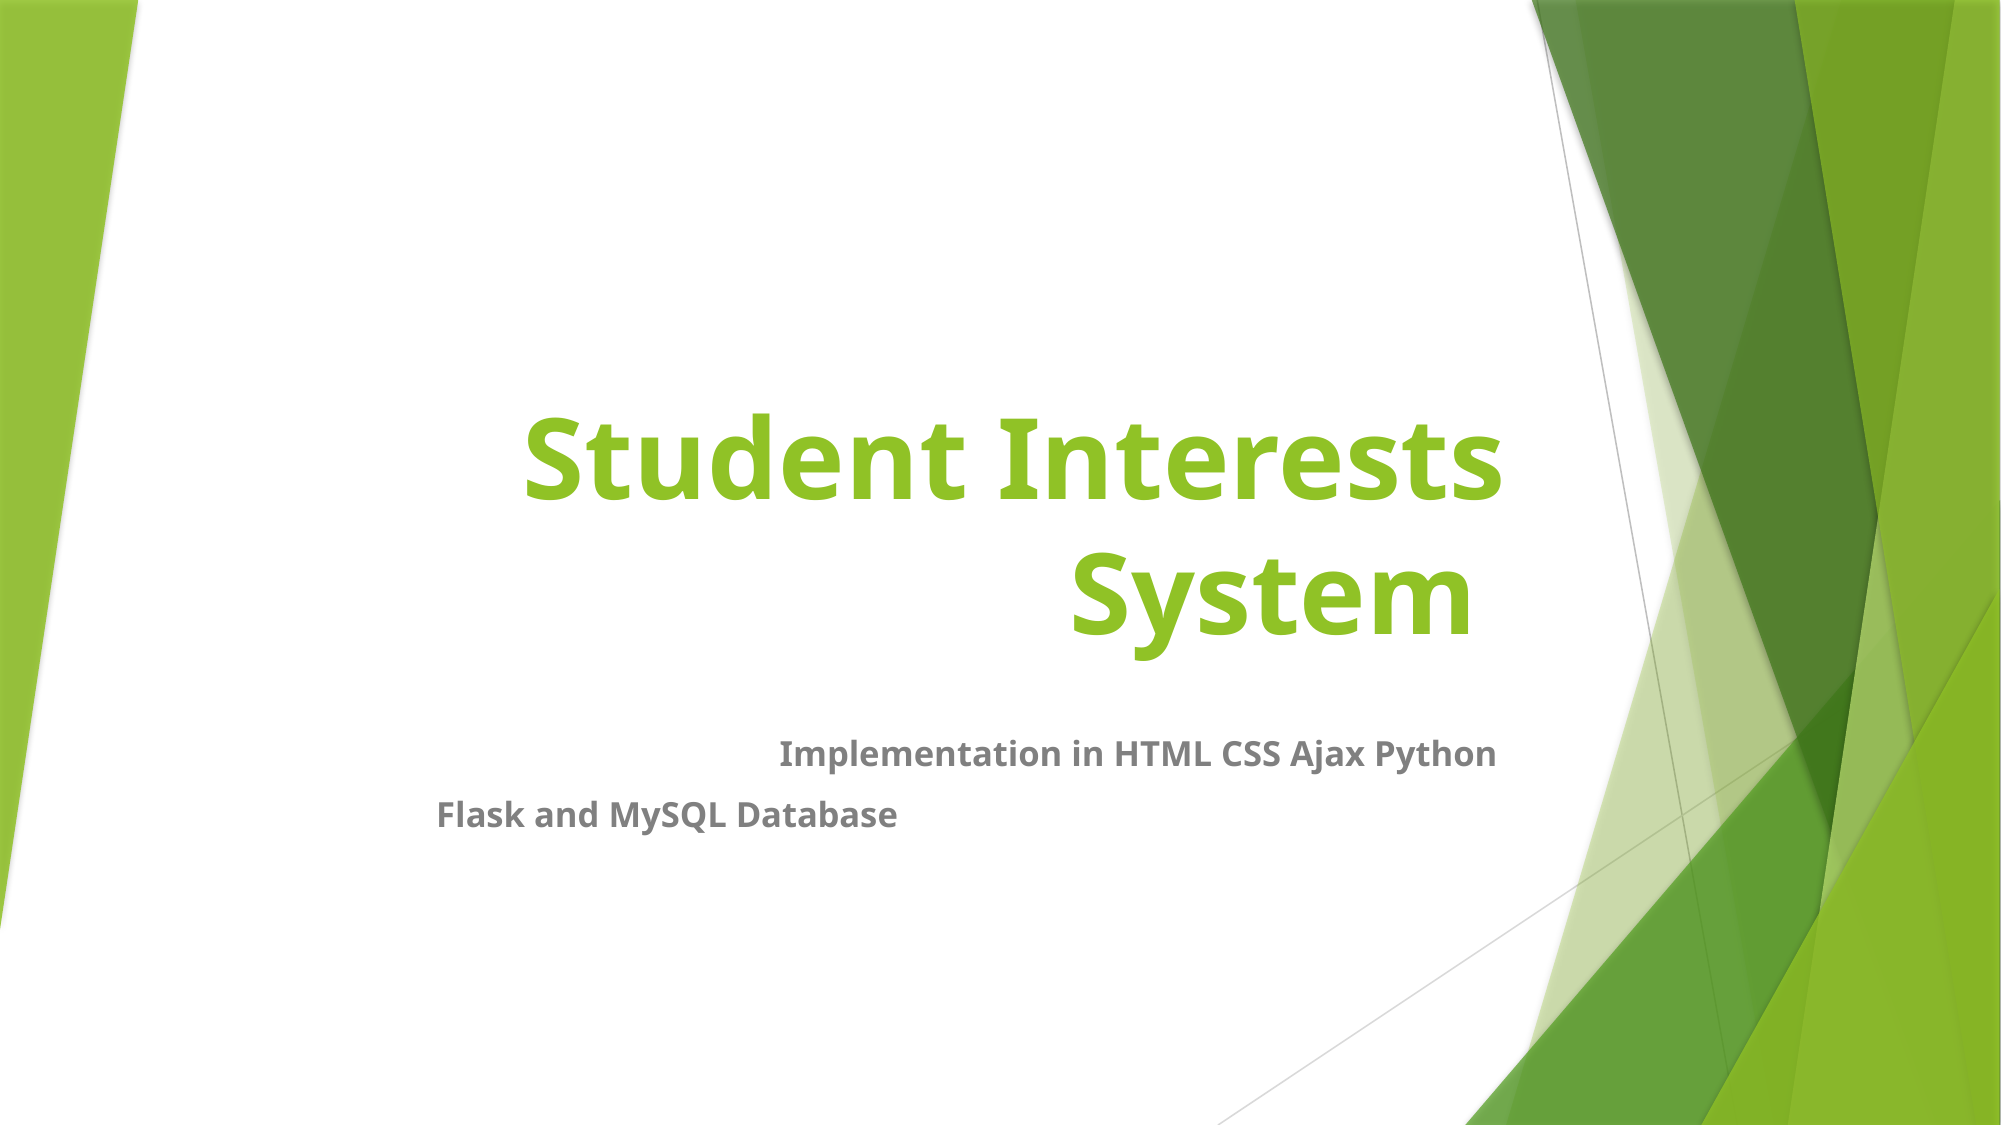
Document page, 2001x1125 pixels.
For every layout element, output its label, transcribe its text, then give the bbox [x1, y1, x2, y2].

subtitle Implementation in HTML CSS Ajax Python Flask and MySQL Database [247, 664, 1522, 845]
title Student Interests System [247, 394, 1522, 664]
